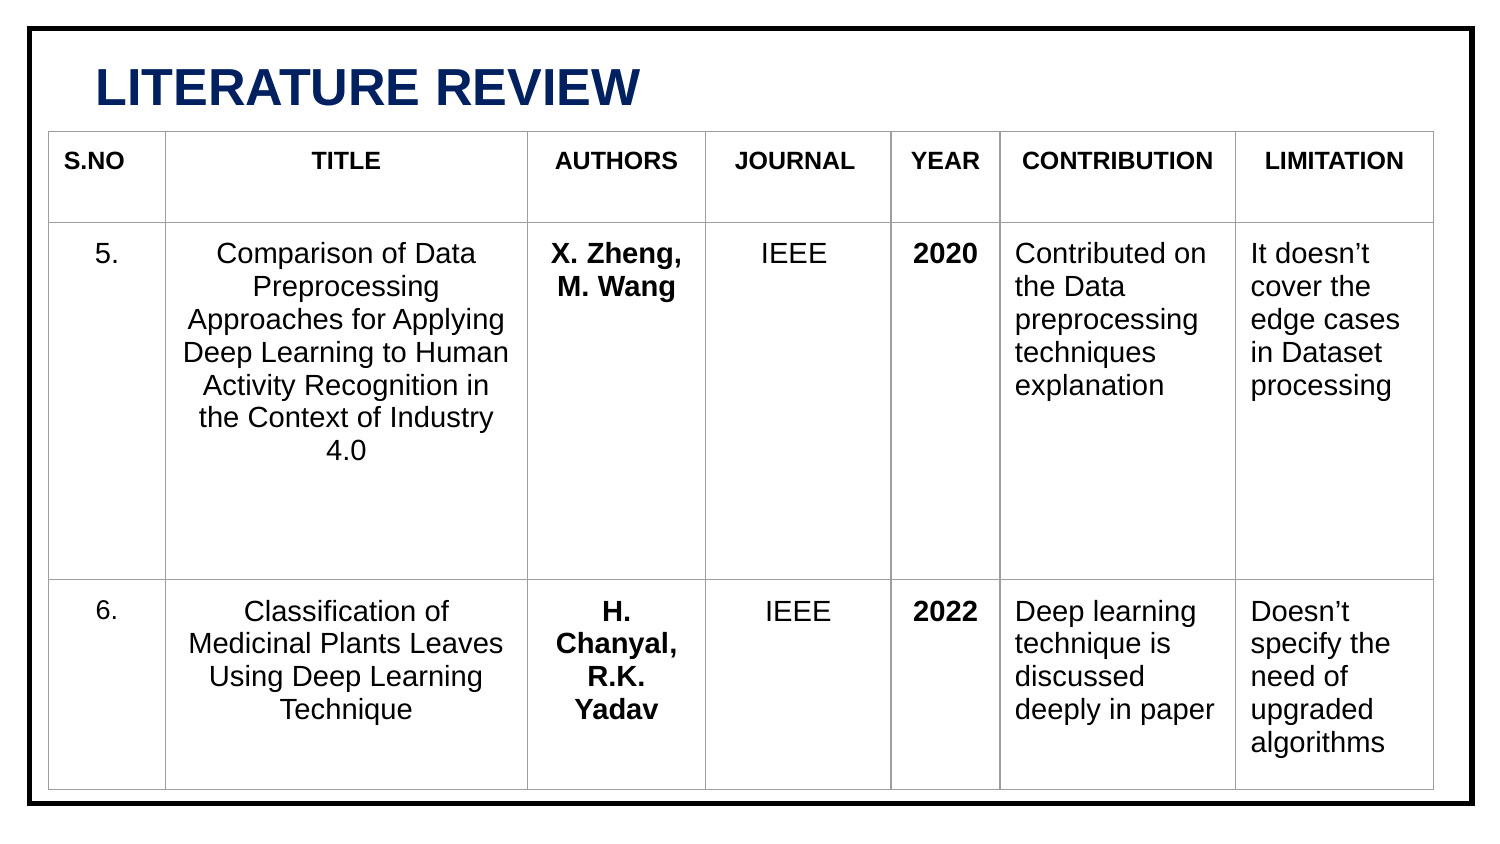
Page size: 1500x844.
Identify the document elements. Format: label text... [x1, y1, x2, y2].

table_header JOURNAL [706, 132, 890, 222]
table_header S.NO [49, 132, 165, 222]
table_cell 2022 [892, 580, 999, 789]
table_cell 2020 [892, 223, 999, 579]
table_cell Classification of Medicinal Plants Leaves Using Deep Learning Technique [166, 580, 527, 789]
table_cell 6. [49, 580, 165, 789]
table_cell 5. [49, 223, 165, 579]
table_cell It doesn’t cover the edge cases in Dataset processing [1236, 223, 1433, 579]
table_header TITLE [166, 132, 527, 222]
table_cell IEEE [706, 223, 890, 579]
table_header [32, 31, 1469, 801]
table_header AUTHORS [528, 132, 705, 222]
table_cell Comparison of Data Preprocessing Approaches for Applying Deep Learning to Human Activity Recognition in the Context of Industry 4.0 [166, 223, 527, 579]
table_header LIMITATION [1236, 132, 1433, 222]
table_cell IEEE [706, 580, 890, 789]
table_cell Deep learning technique is discussed deeply in paper [1001, 580, 1235, 789]
table_cell H. Chanyal, R.K. Yadav [528, 580, 705, 789]
table_cell X. Zheng, M. Wang [528, 223, 705, 579]
text_box LITERATURE REVIEW [80, 38, 1108, 116]
text_box [38, 116, 1453, 817]
table_header CONTRIBUTION [1001, 132, 1235, 222]
table_cell Doesn’t specify the need of upgraded algorithms [1236, 580, 1433, 789]
table_header YEAR [892, 132, 999, 222]
table_cell Contributed on the Data preprocessing techniques explanation [1001, 223, 1235, 579]
